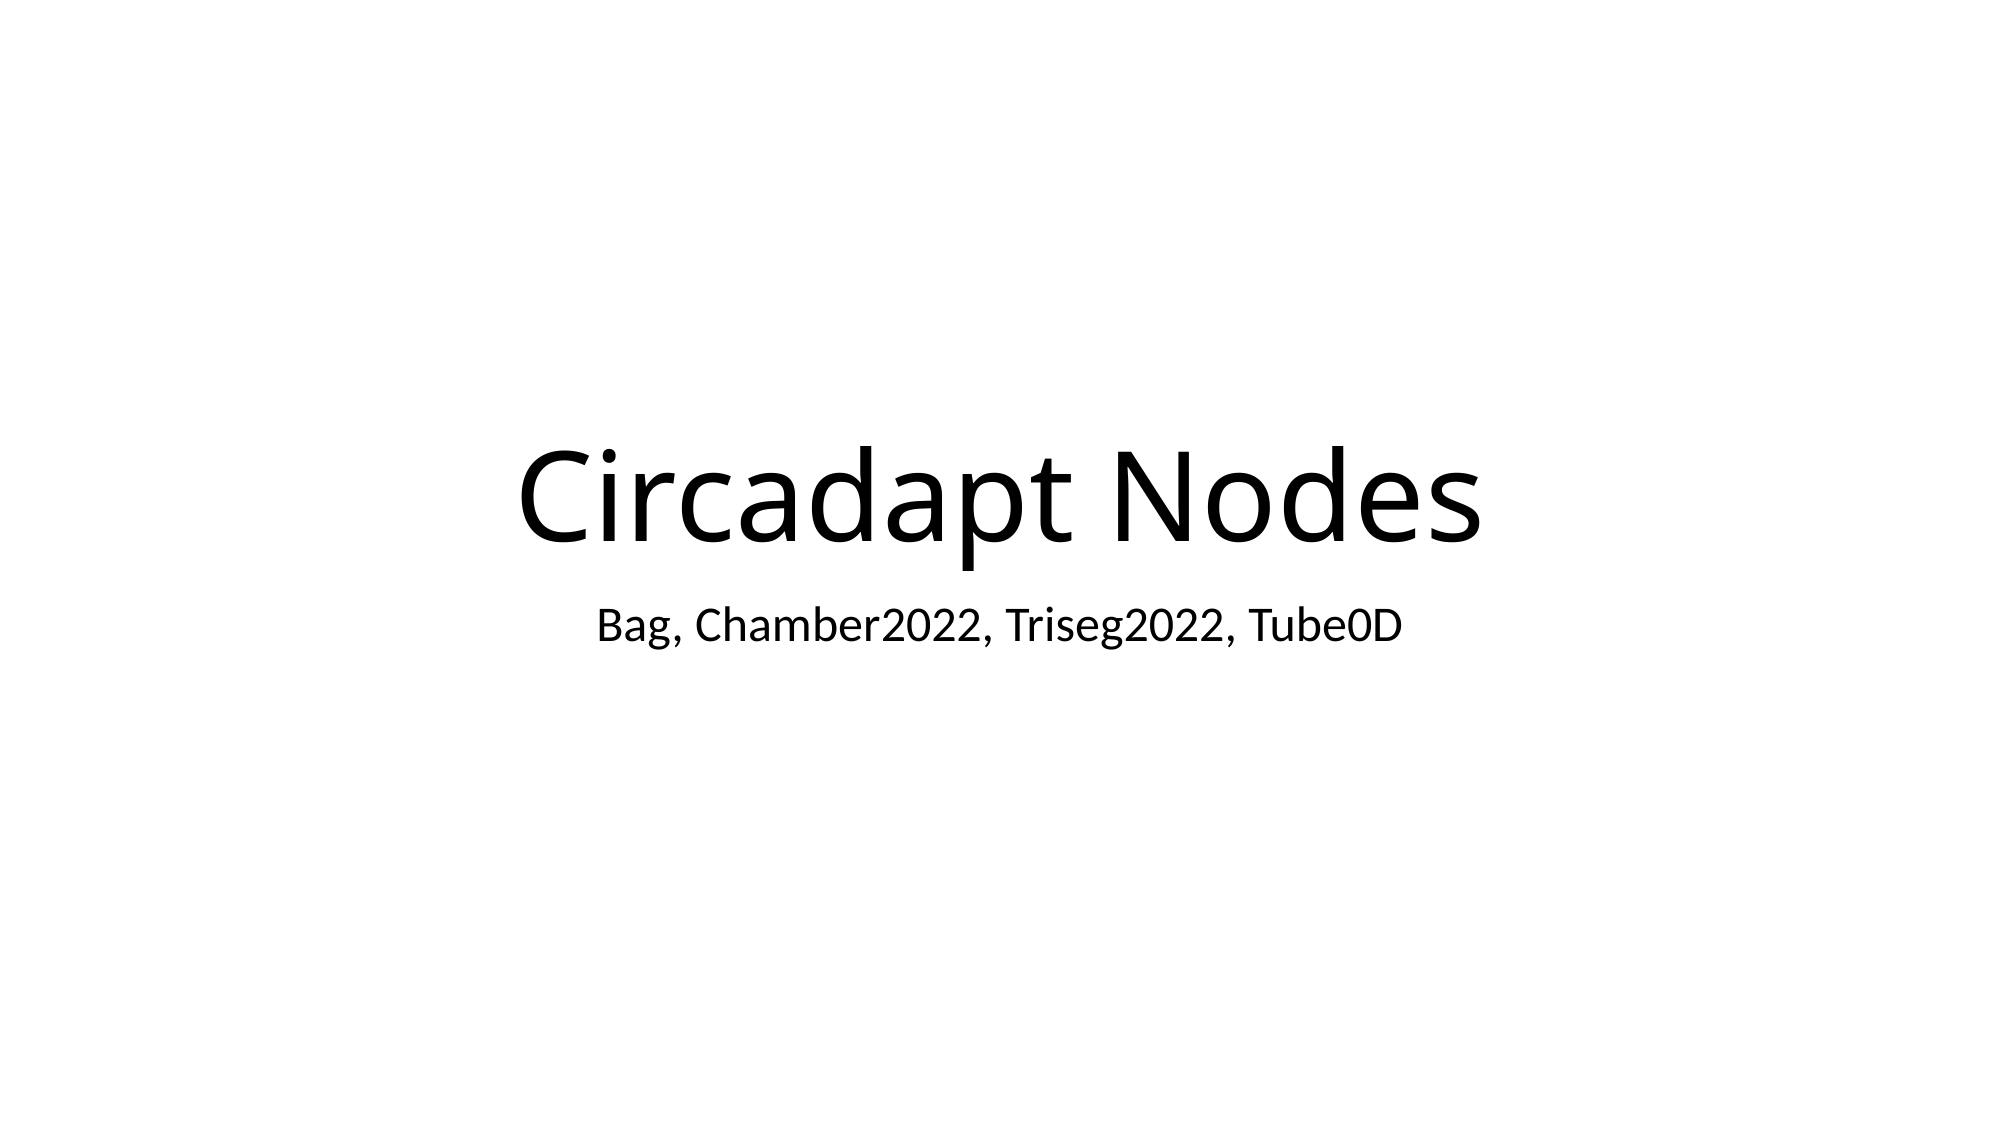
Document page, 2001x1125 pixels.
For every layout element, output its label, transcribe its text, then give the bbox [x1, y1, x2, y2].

title Circadapt Nodes [249, 184, 1750, 576]
subtitle Bag, Chamber2022, Triseg2022, Tube0D [249, 590, 1750, 863]
